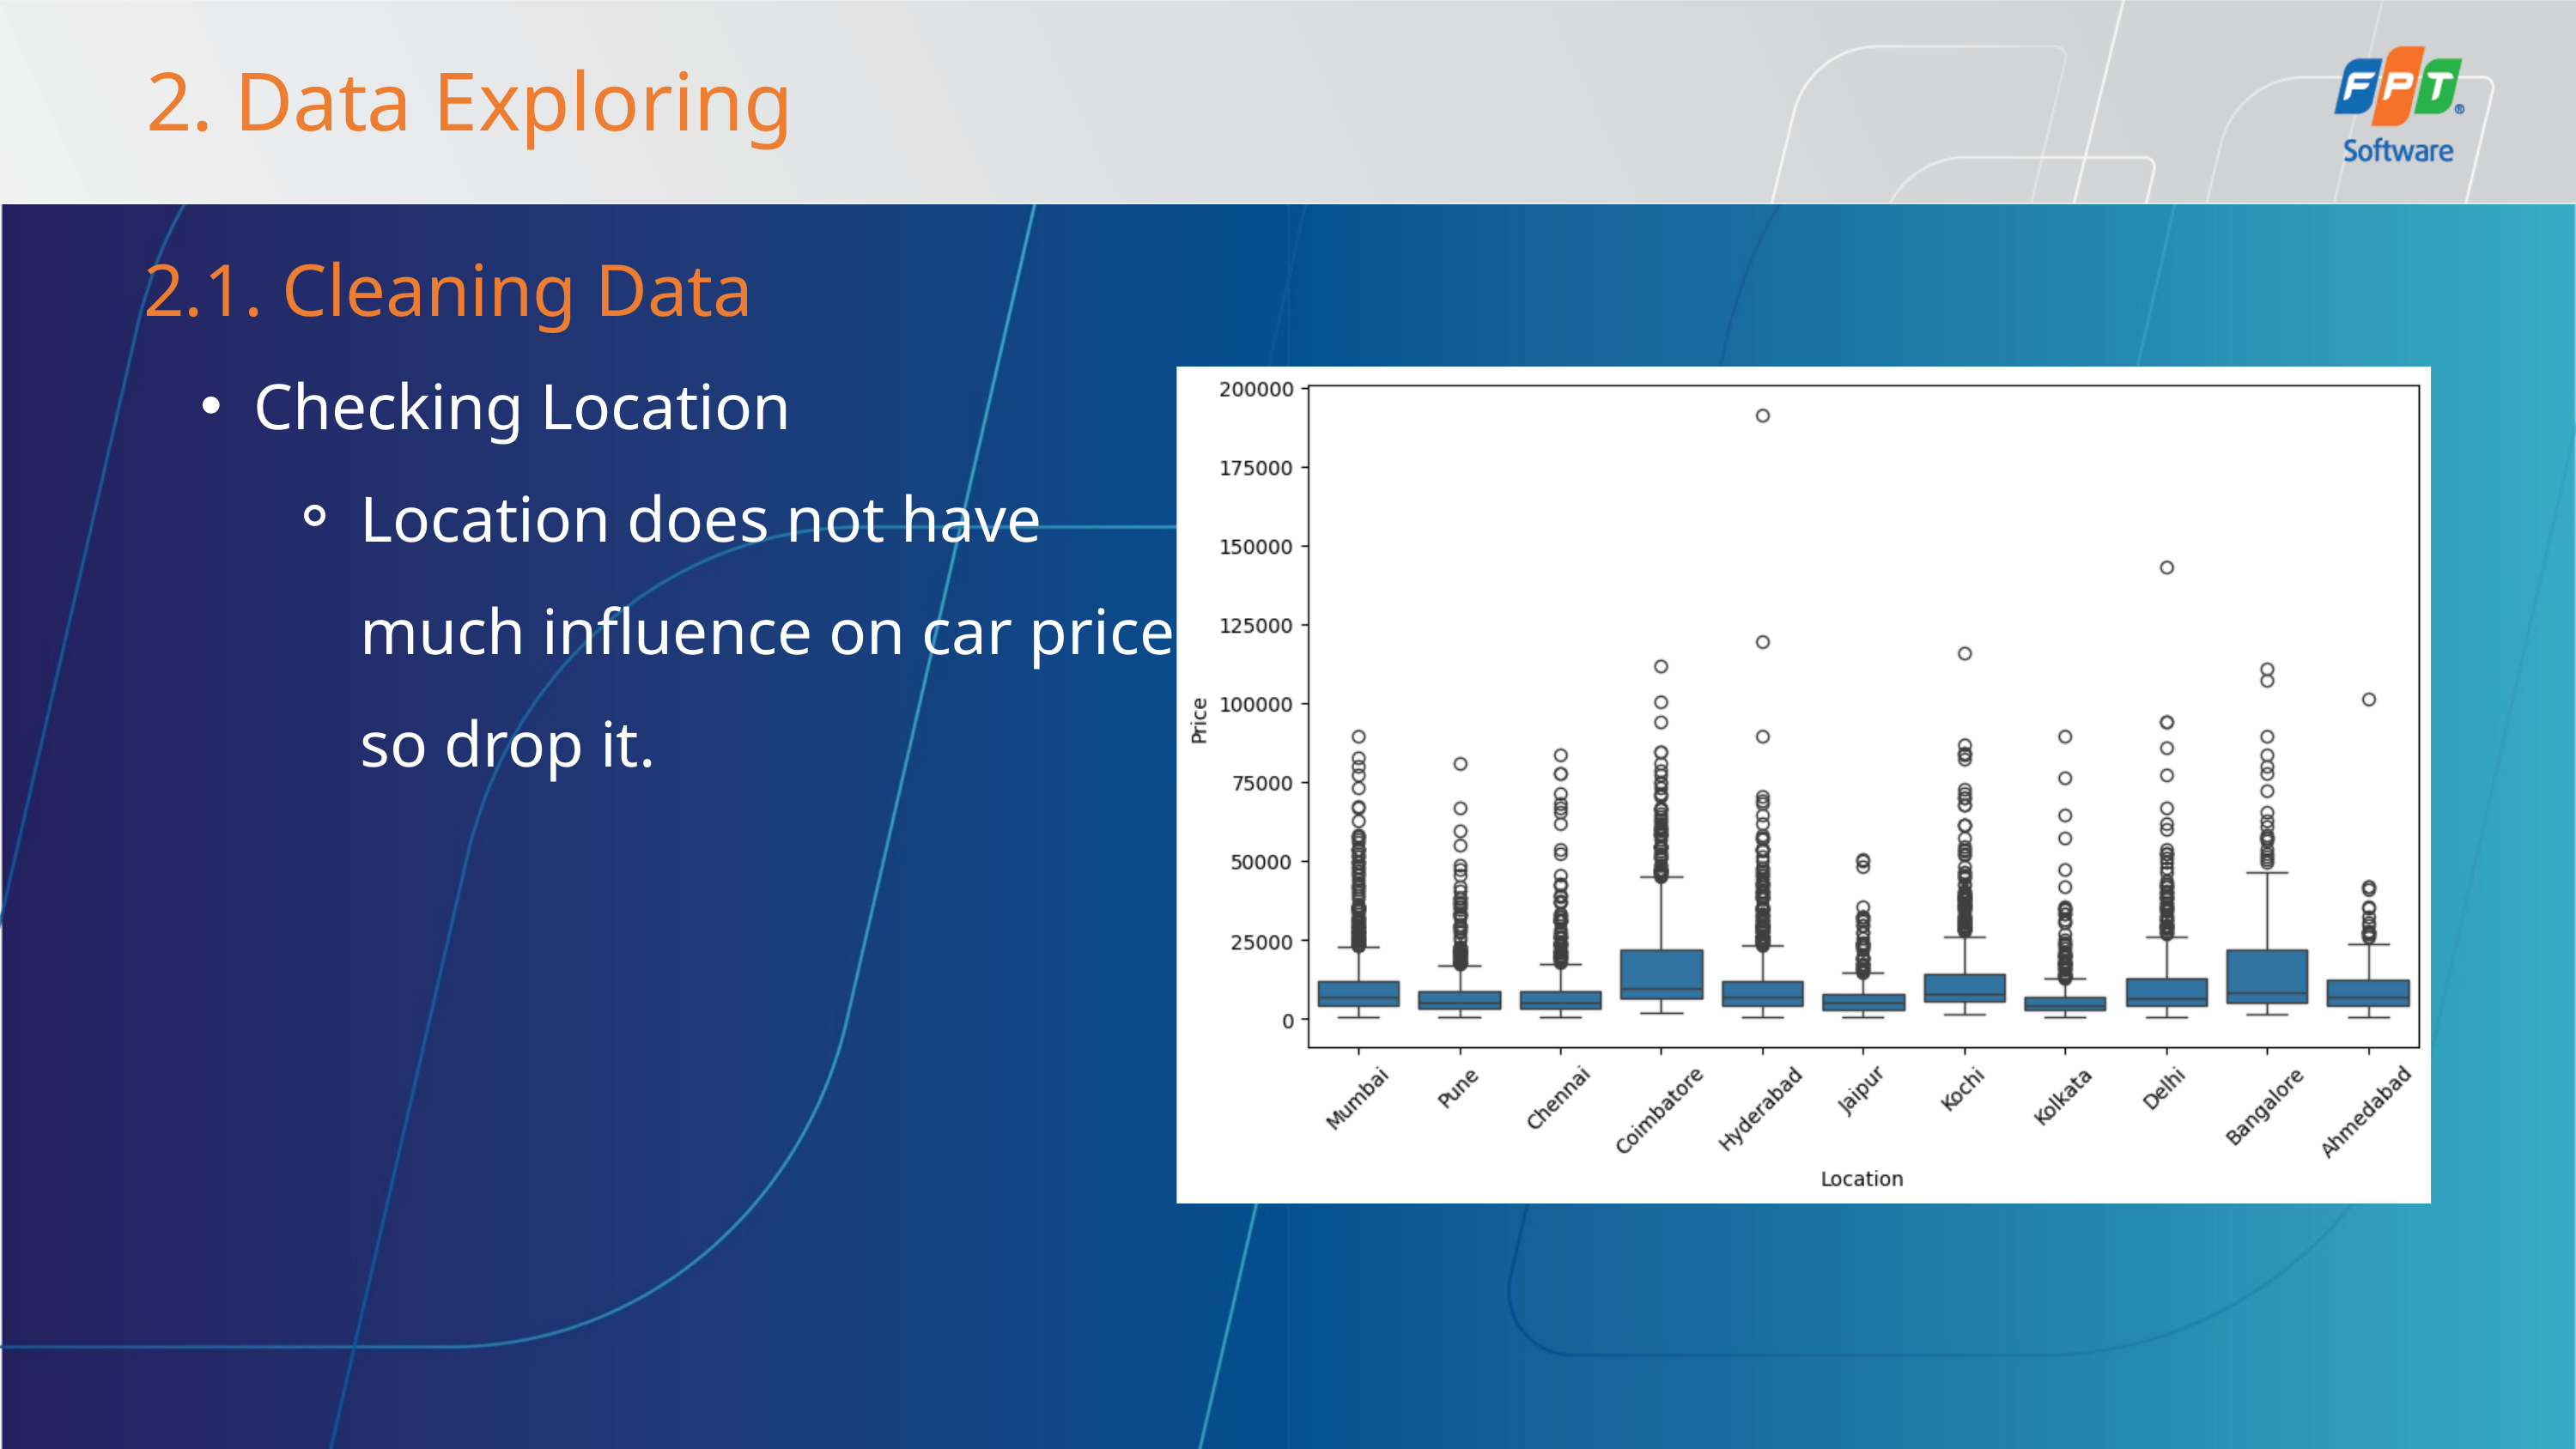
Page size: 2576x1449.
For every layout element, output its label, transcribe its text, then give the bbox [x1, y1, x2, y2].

text_box [1176, 367, 2432, 1203]
text_box 2. Data Exploring [146, 50, 2430, 147]
text_box Checking Location Location does not have much influence on car price so drop it. [147, 329, 1177, 780]
text_box 2.1. Cleaning Data [143, 244, 2428, 330]
text_box [0, 0, 2576, 204]
text_box [0, 204, 2576, 1449]
